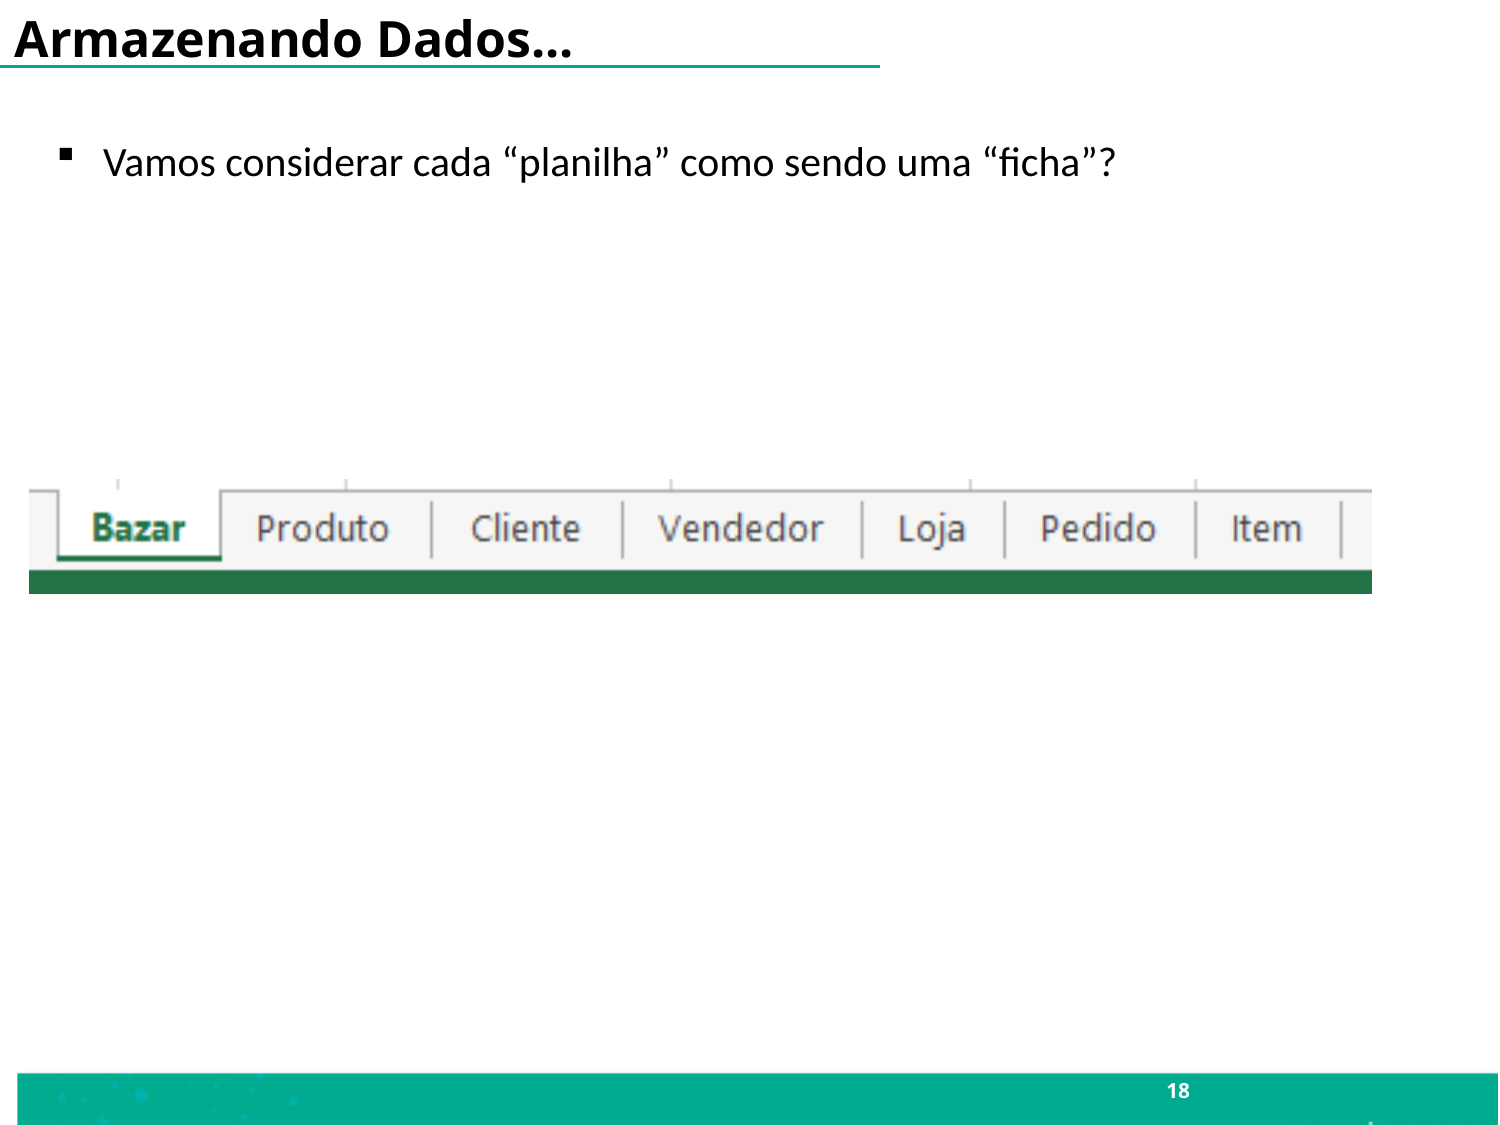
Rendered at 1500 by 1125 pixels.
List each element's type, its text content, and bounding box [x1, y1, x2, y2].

picture [2, 0, 1498, 1125]
list Vamos considerar cada “planilha” como sendo uma “ficha”? [41, 136, 1471, 976]
text_box Armazenando Dados... [0, 0, 774, 75]
